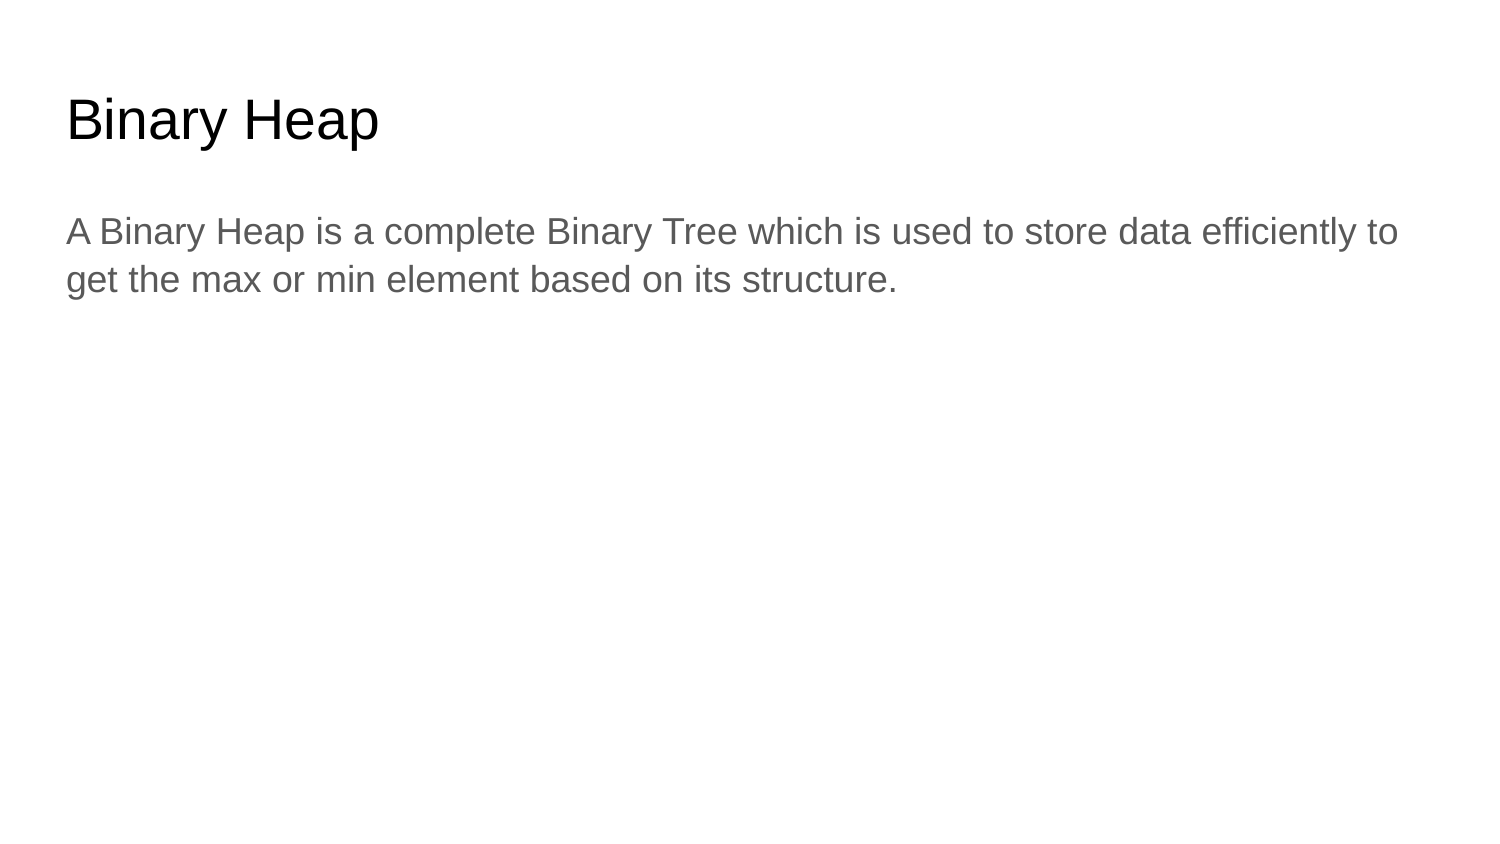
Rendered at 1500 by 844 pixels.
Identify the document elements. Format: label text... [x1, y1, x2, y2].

title Binary Heap [51, 72, 1449, 167]
list A Binary Heap is a complete Binary Tree which is used to store data efficiently to get the max or min element based on its structure. [51, 189, 1449, 750]
